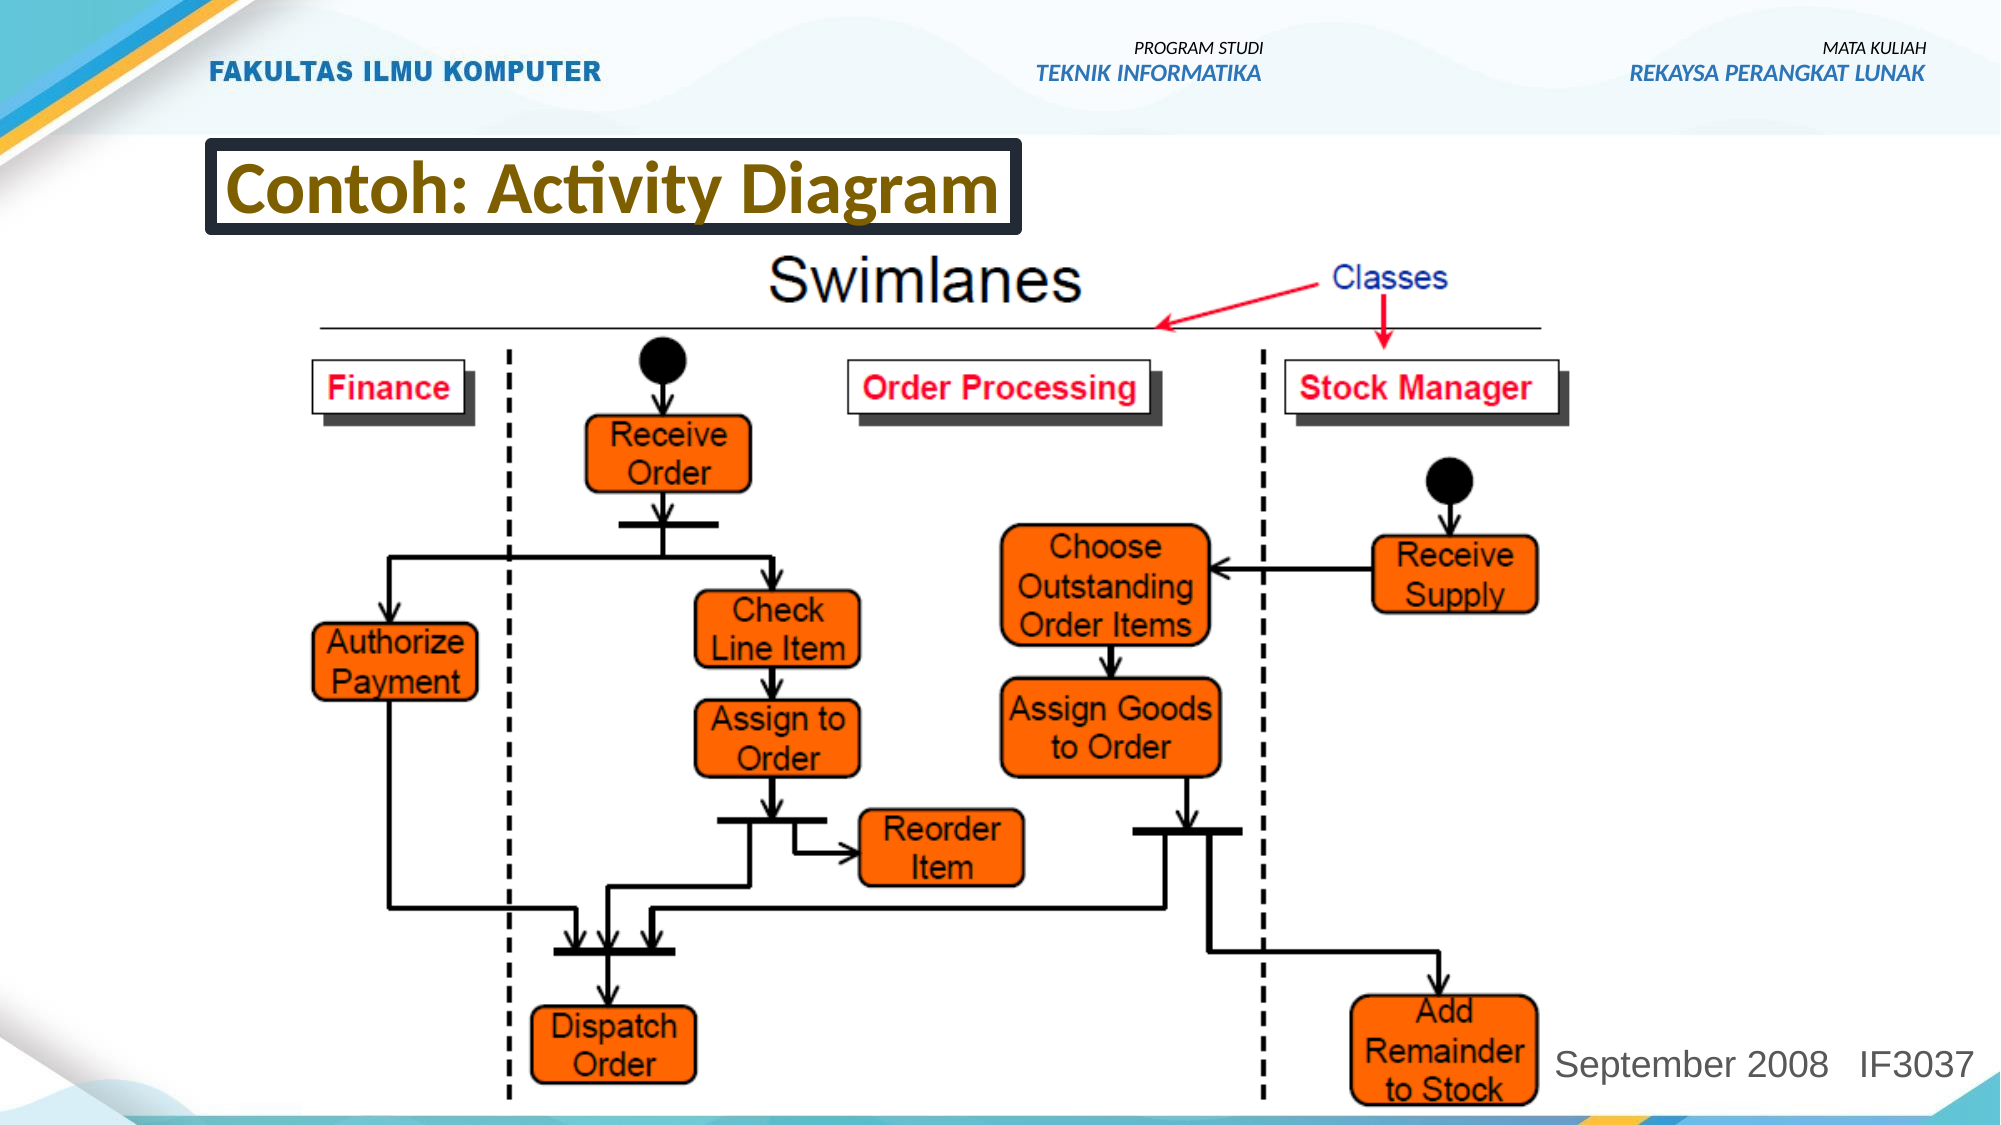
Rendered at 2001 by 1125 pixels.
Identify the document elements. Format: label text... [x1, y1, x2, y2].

text_box [302, 246, 1570, 1115]
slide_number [1552, 1041, 1834, 1125]
picture [0, 0, 2000, 1125]
footer IF3037 [1856, 1041, 1978, 1125]
text_box Contoh: Activity Diagram [211, 144, 1016, 230]
text_box MATA KULIAH REKAYSA PERANGKAT LUNAK [1627, 35, 1933, 87]
text_box PROGRAM STUDI TEKNIK INFORMATIKA [1033, 35, 1268, 87]
